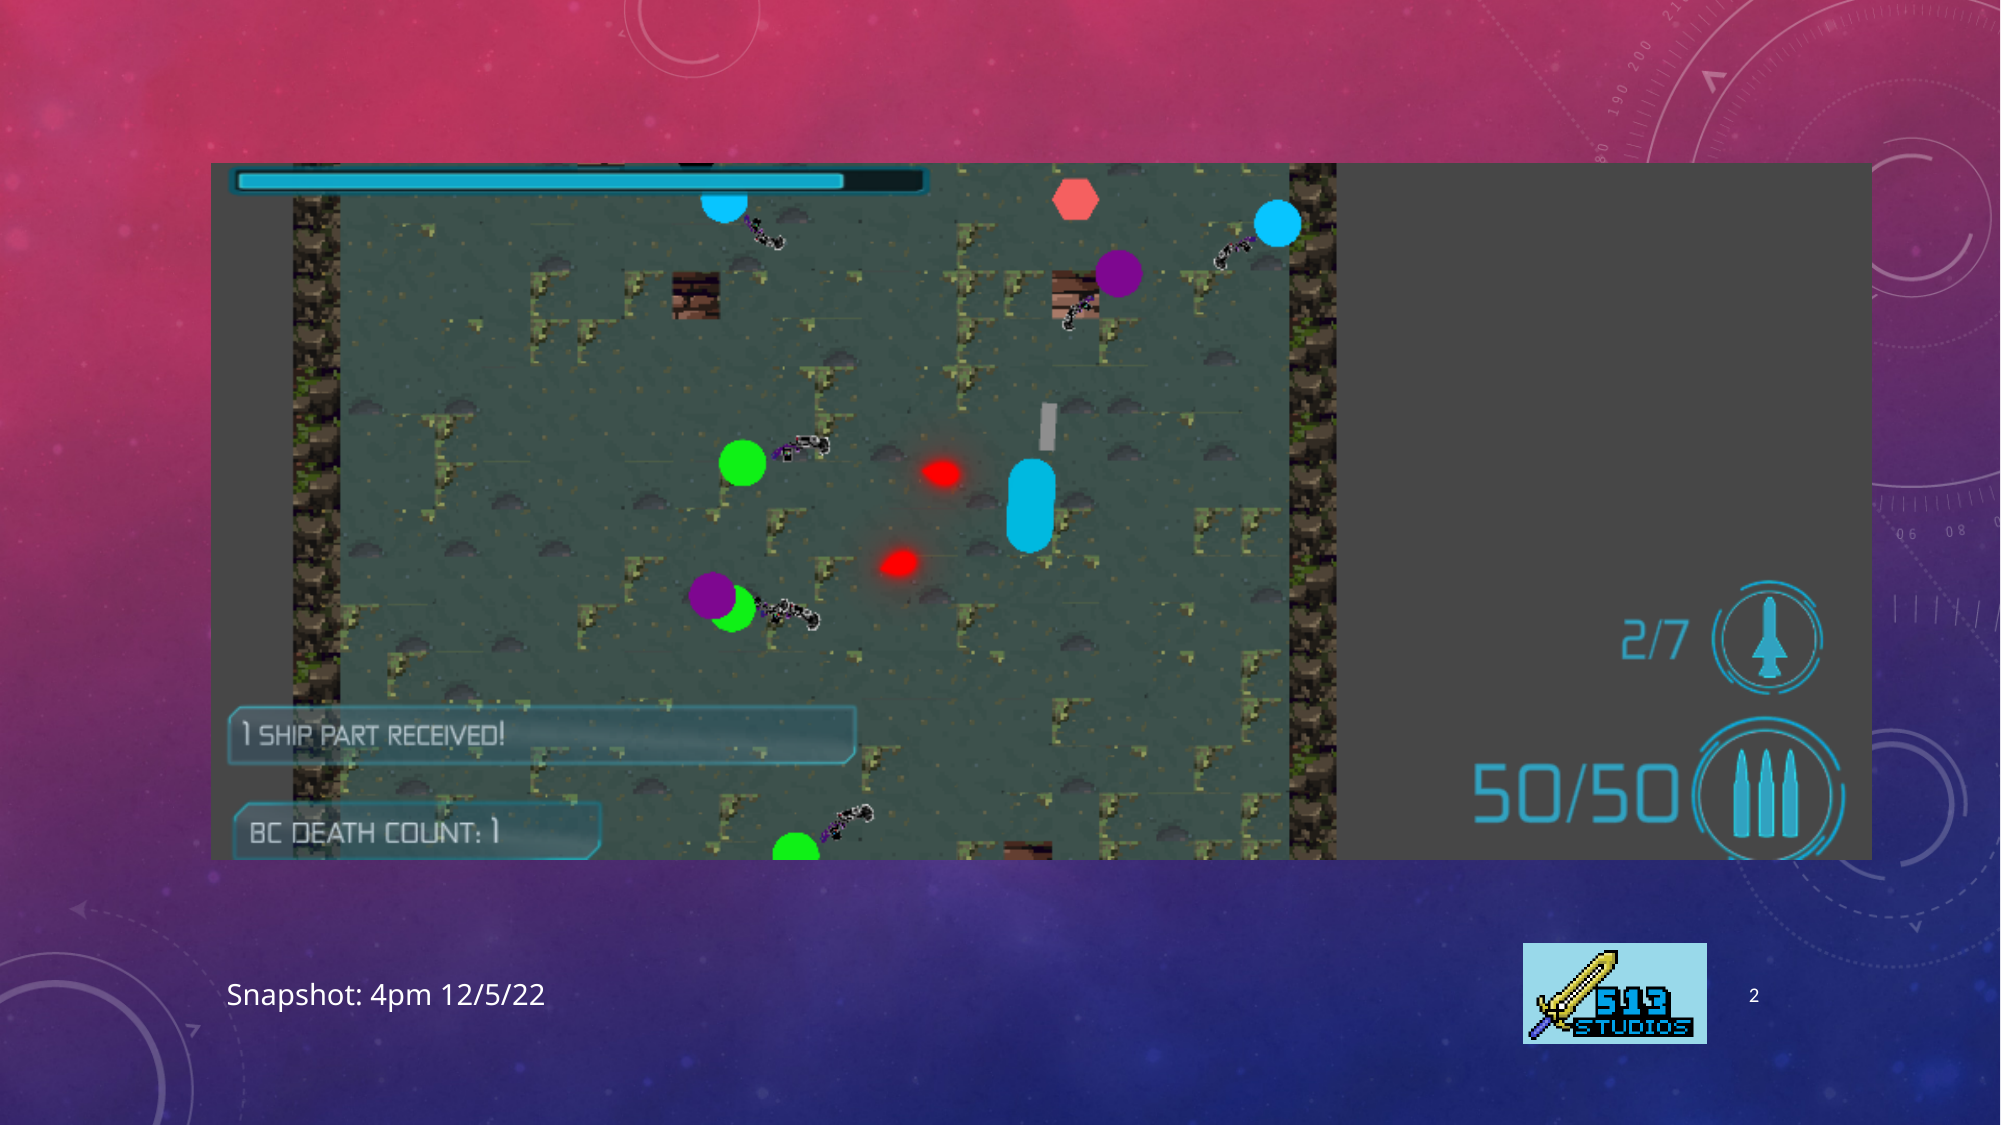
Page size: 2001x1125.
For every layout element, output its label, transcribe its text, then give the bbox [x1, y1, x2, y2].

slide_number ‹#› [1711, 963, 1775, 1025]
text_box Snapshot: 4pm 12/5/22 [211, 961, 871, 1027]
picture [0, 0, 2001, 1125]
